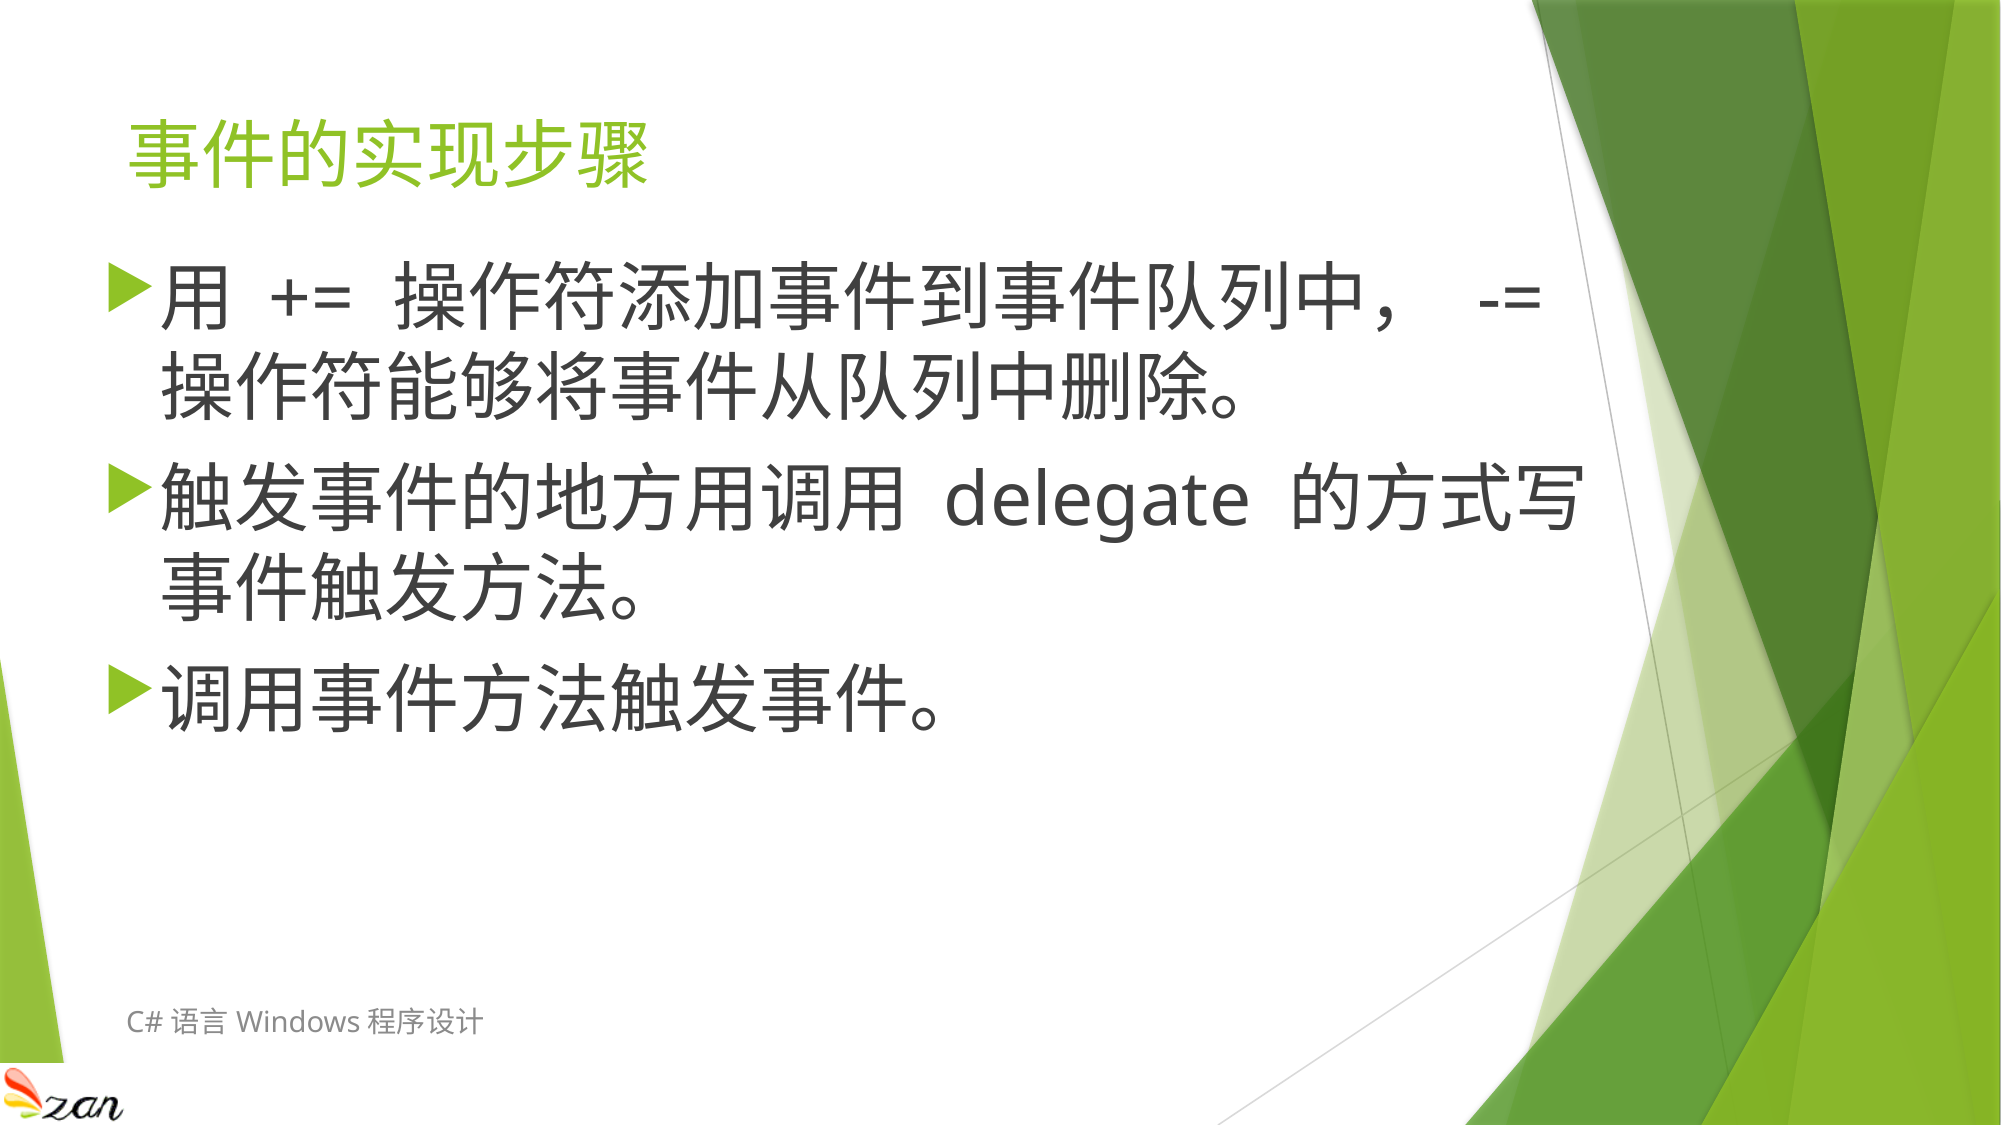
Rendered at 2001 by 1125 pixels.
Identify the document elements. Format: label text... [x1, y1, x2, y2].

picture [0, 1063, 128, 1125]
footer C#语言Windows程序设计 [111, 991, 1145, 1051]
list 用 += 操作符添加事件到事件队列中， -= 操作符能够将事件从队列中删除。 触发事件的地方用调用 delegate 的方式写事件触发方法。 调用事件方法触发事件。 [88, 242, 1672, 775]
title 事件的实现步骤 [111, 99, 1522, 242]
